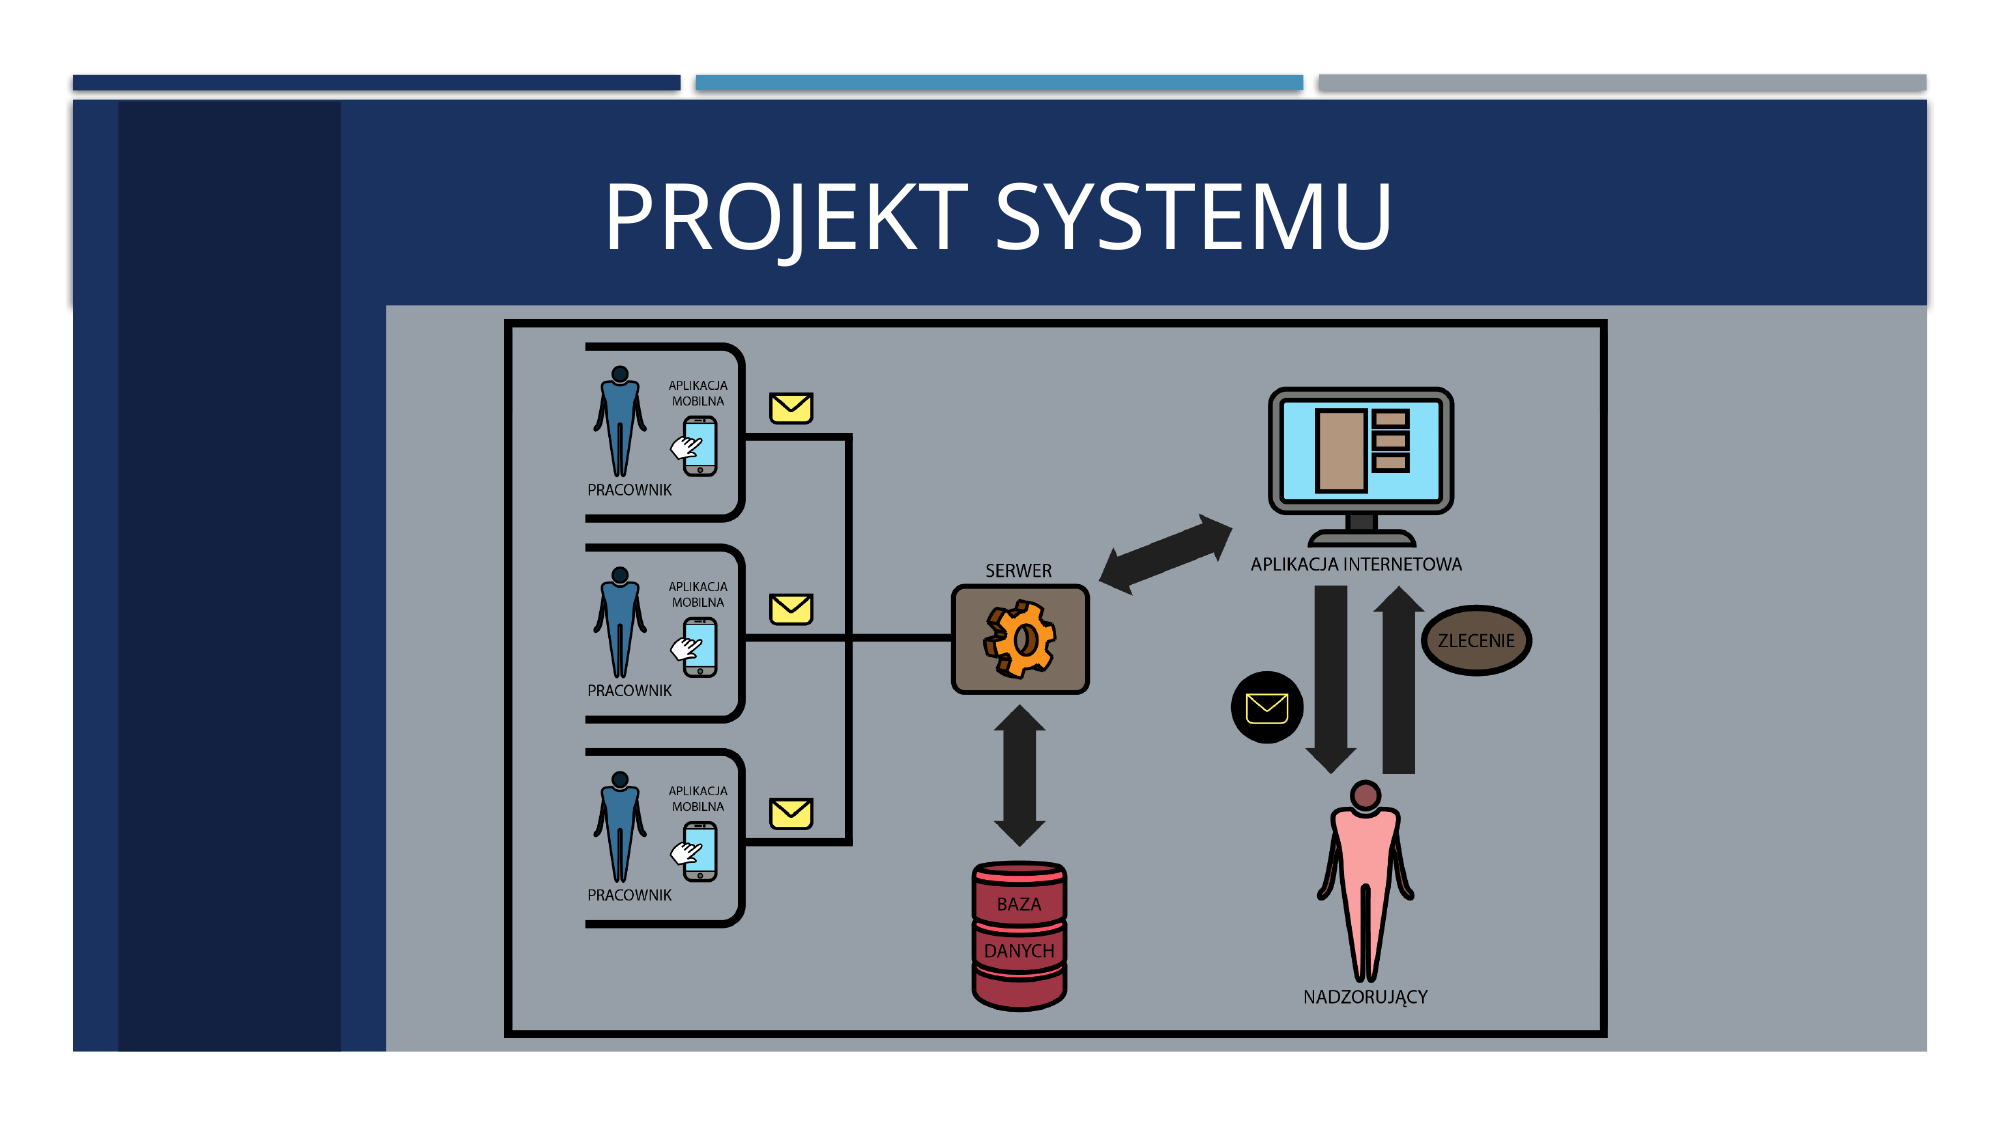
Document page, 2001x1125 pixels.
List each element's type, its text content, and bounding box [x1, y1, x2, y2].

picture [504, 319, 1609, 1038]
text_box [388, 304, 1929, 1053]
text_box [71, 100, 116, 1053]
text_box [343, 100, 388, 1053]
title Projekt systemu [388, 113, 1927, 276]
text_box [116, 100, 343, 1053]
